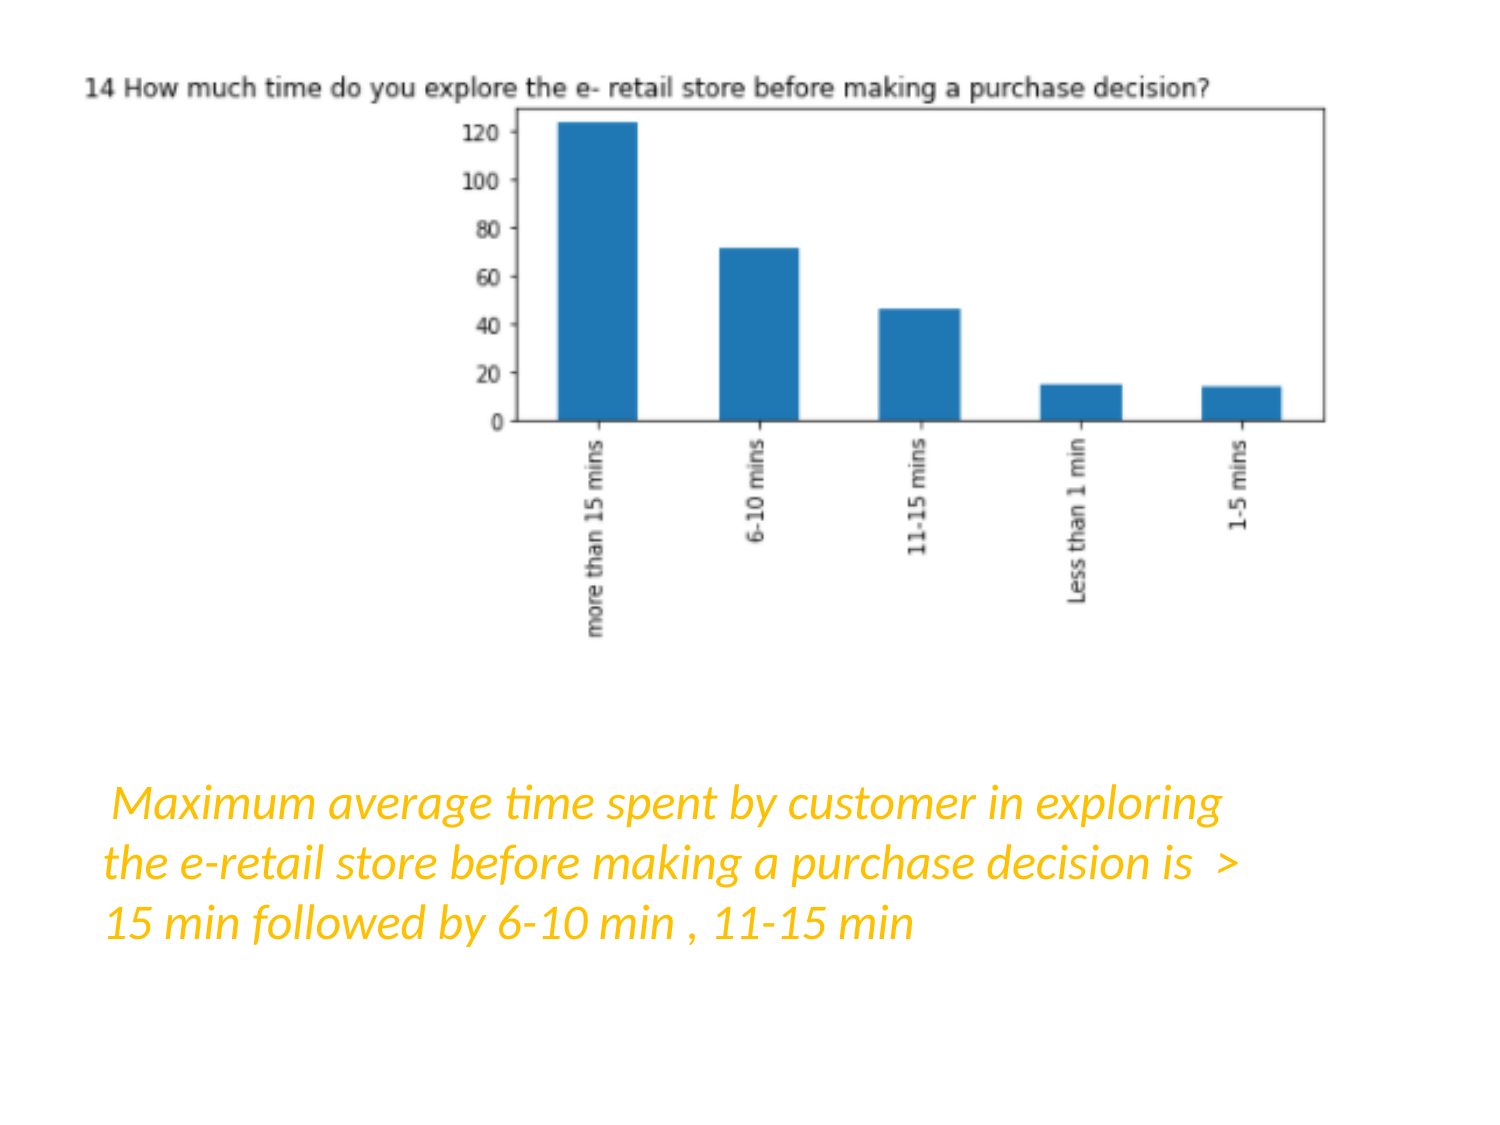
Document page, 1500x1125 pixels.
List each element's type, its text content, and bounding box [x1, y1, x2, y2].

picture [37, 62, 1436, 678]
text_box Maximum average time spent by customer in exploring the e-retail store before making a purchase decision is > 15 min followed by 6-10 min , 11-15 min [87, 762, 1300, 958]
